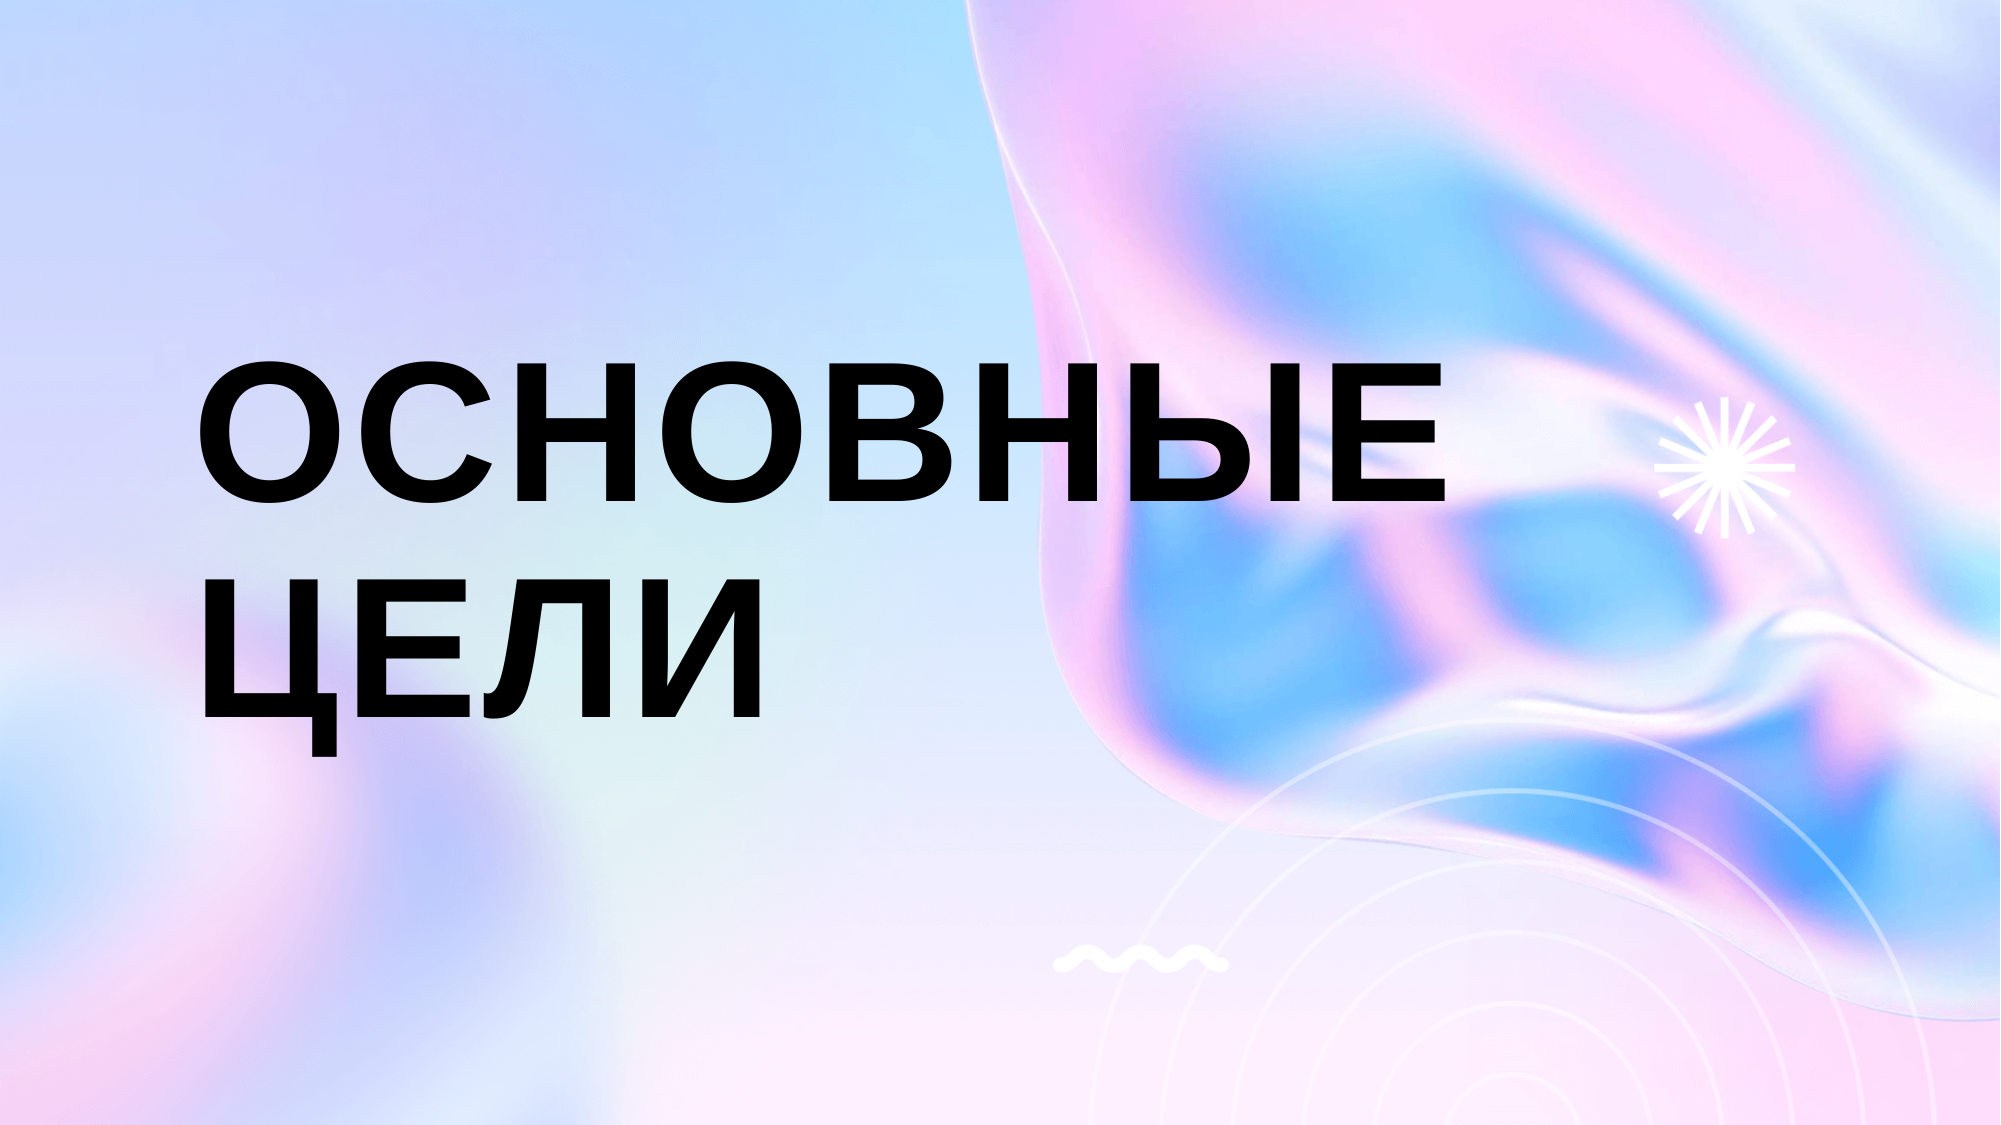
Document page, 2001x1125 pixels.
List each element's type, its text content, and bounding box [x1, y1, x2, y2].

title ОСНОВНЫЕ ЦЕЛИ [176, 321, 1824, 763]
picture [0, 0, 2000, 1125]
